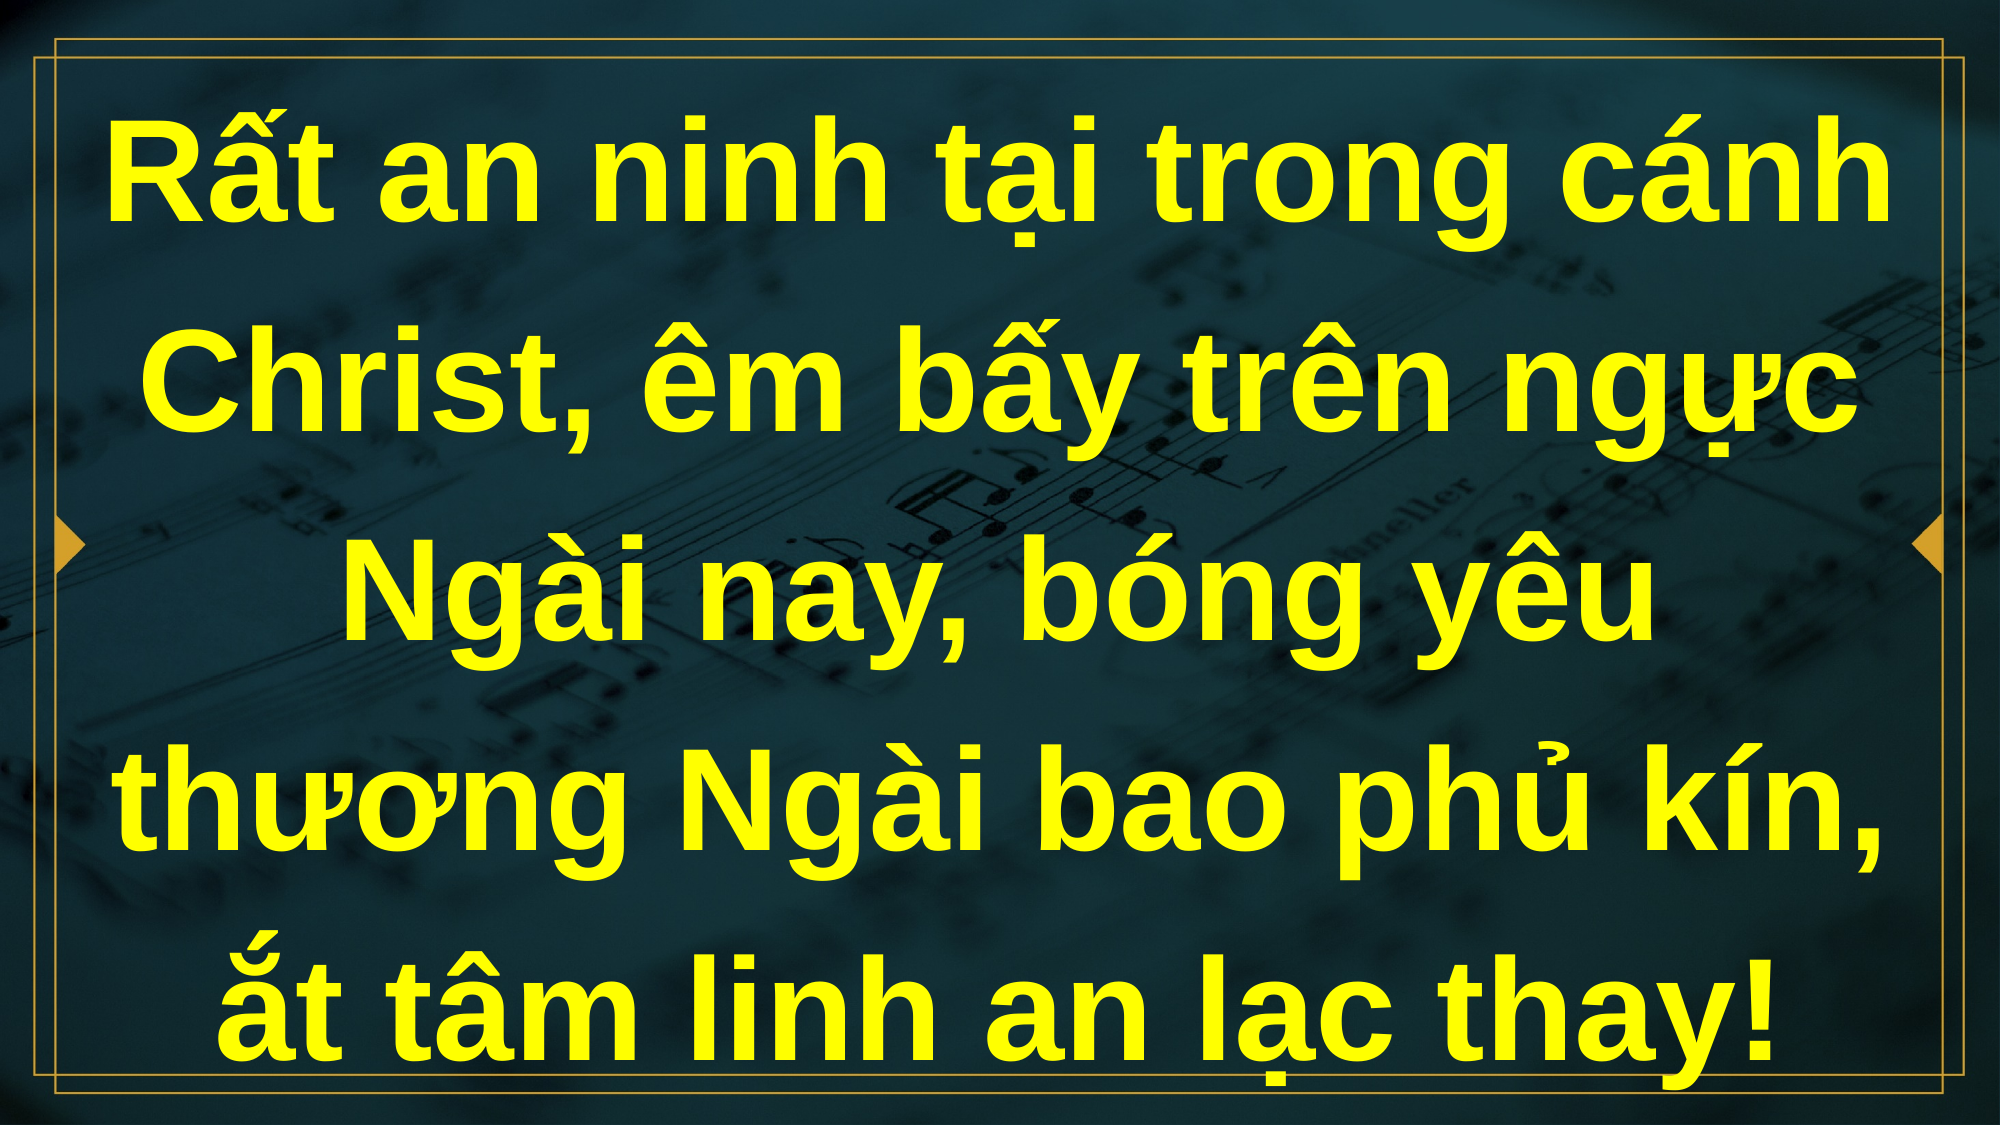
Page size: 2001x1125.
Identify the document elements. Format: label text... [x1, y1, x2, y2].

title Rất an ninh tại trong cánh Christ, êm bấy trên ngực Ngài nay, bóng yêu thương Ngài bao phủ kín, ắt tâm linh an lạc thay! [55, 53, 1945, 1077]
picture [0, 0, 2000, 1125]
